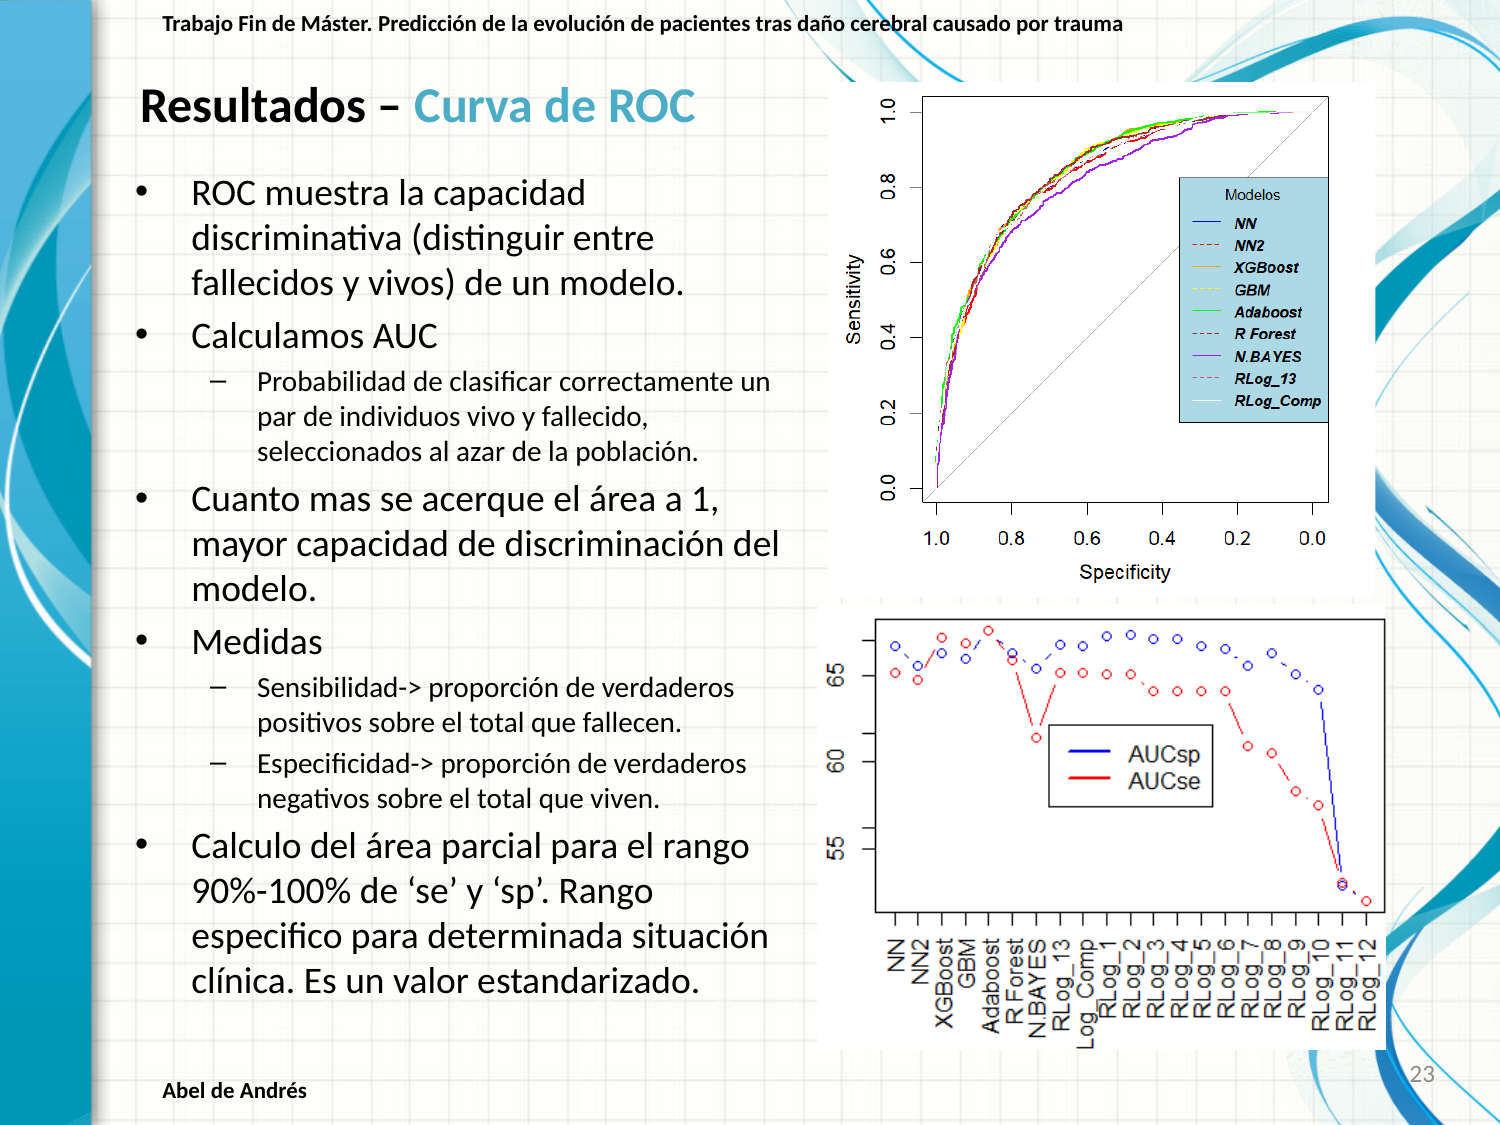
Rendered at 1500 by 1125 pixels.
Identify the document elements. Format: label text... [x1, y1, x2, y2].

list ROC muestra la capacidad discriminativa (distinguir entre fallecidos y vivos) de un modelo. Calculamos AUC Probabilidad de clasificar correctamente un par de individuos vivo y fallecido, seleccionados al azar de la población. Cuanto mas se acerque el área a 1, mayor capacidad de discriminación del modelo. Medidas Sensibilidad-> proporción de verdaderos positivos sobre el total que fallecen. Especificidad-> proporción de verdaderos negativos sobre el total que viven. Calculo del área parcial para el rango 90%-100% de ‘se’ y ‘sp’. Rango especifico para determinada situación clínica. Es un valor estandarizado. [120, 160, 742, 1024]
title Resultados – Curva de ROC [125, 44, 742, 160]
picture [0, 0, 1500, 1125]
text_box Trabajo Fin de Máster. Predicción de la evolución de pacientes tras daño cerebral causado por trauma [147, 1, 742, 44]
text_box [145, 185, 609, 1049]
text_box Abel de Andrés [147, 1068, 742, 1111]
